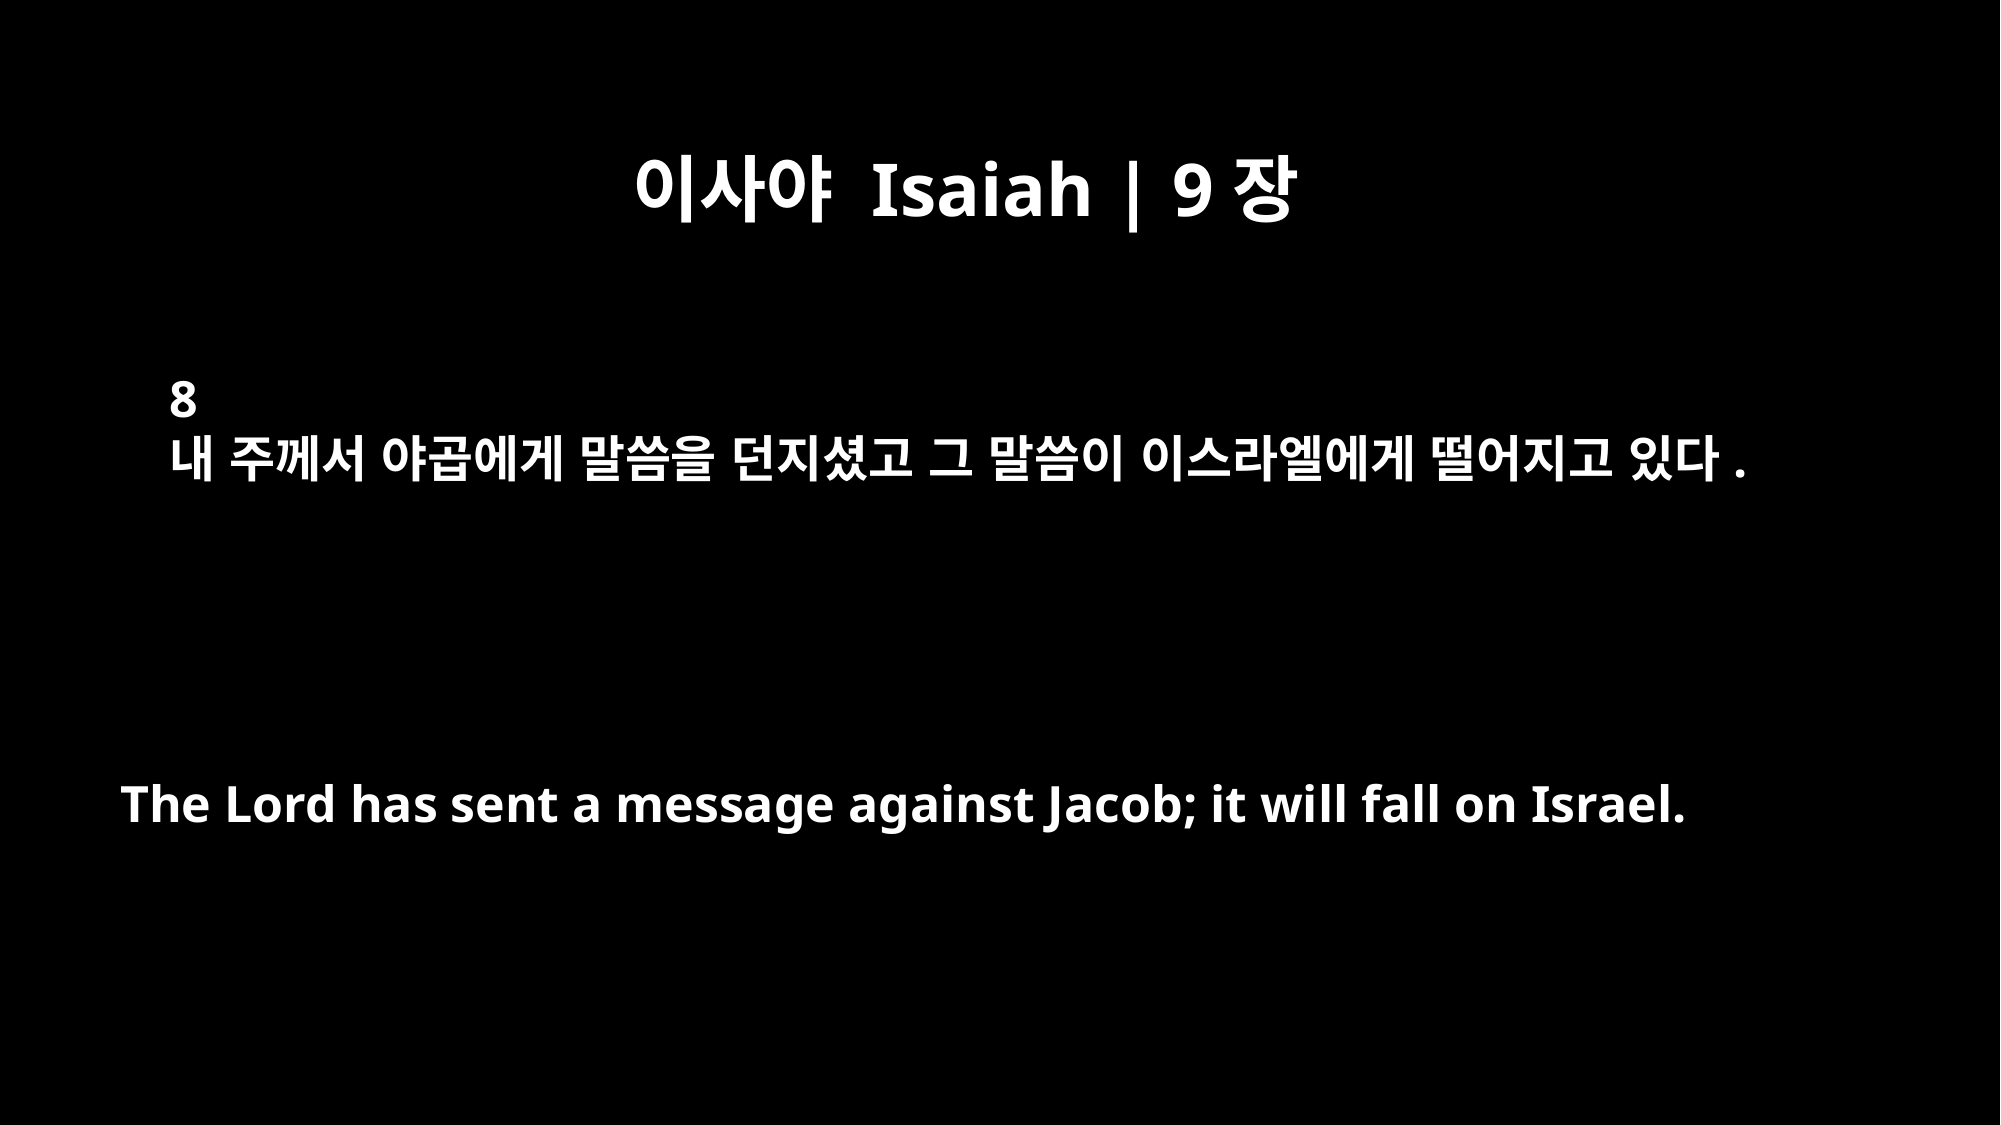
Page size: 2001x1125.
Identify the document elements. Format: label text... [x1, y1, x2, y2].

text_box The Lord has sent a message against Jacob; it will fall on Israel. [105, 764, 1703, 840]
text_box 이사야 Isaiah | 9장 [617, 136, 1315, 239]
text_box 8 내 주께서 야곱에게 말씀을 던지셨고 그 말씀이 이스라엘에게 떨어지고 있다. [154, 359, 1763, 495]
